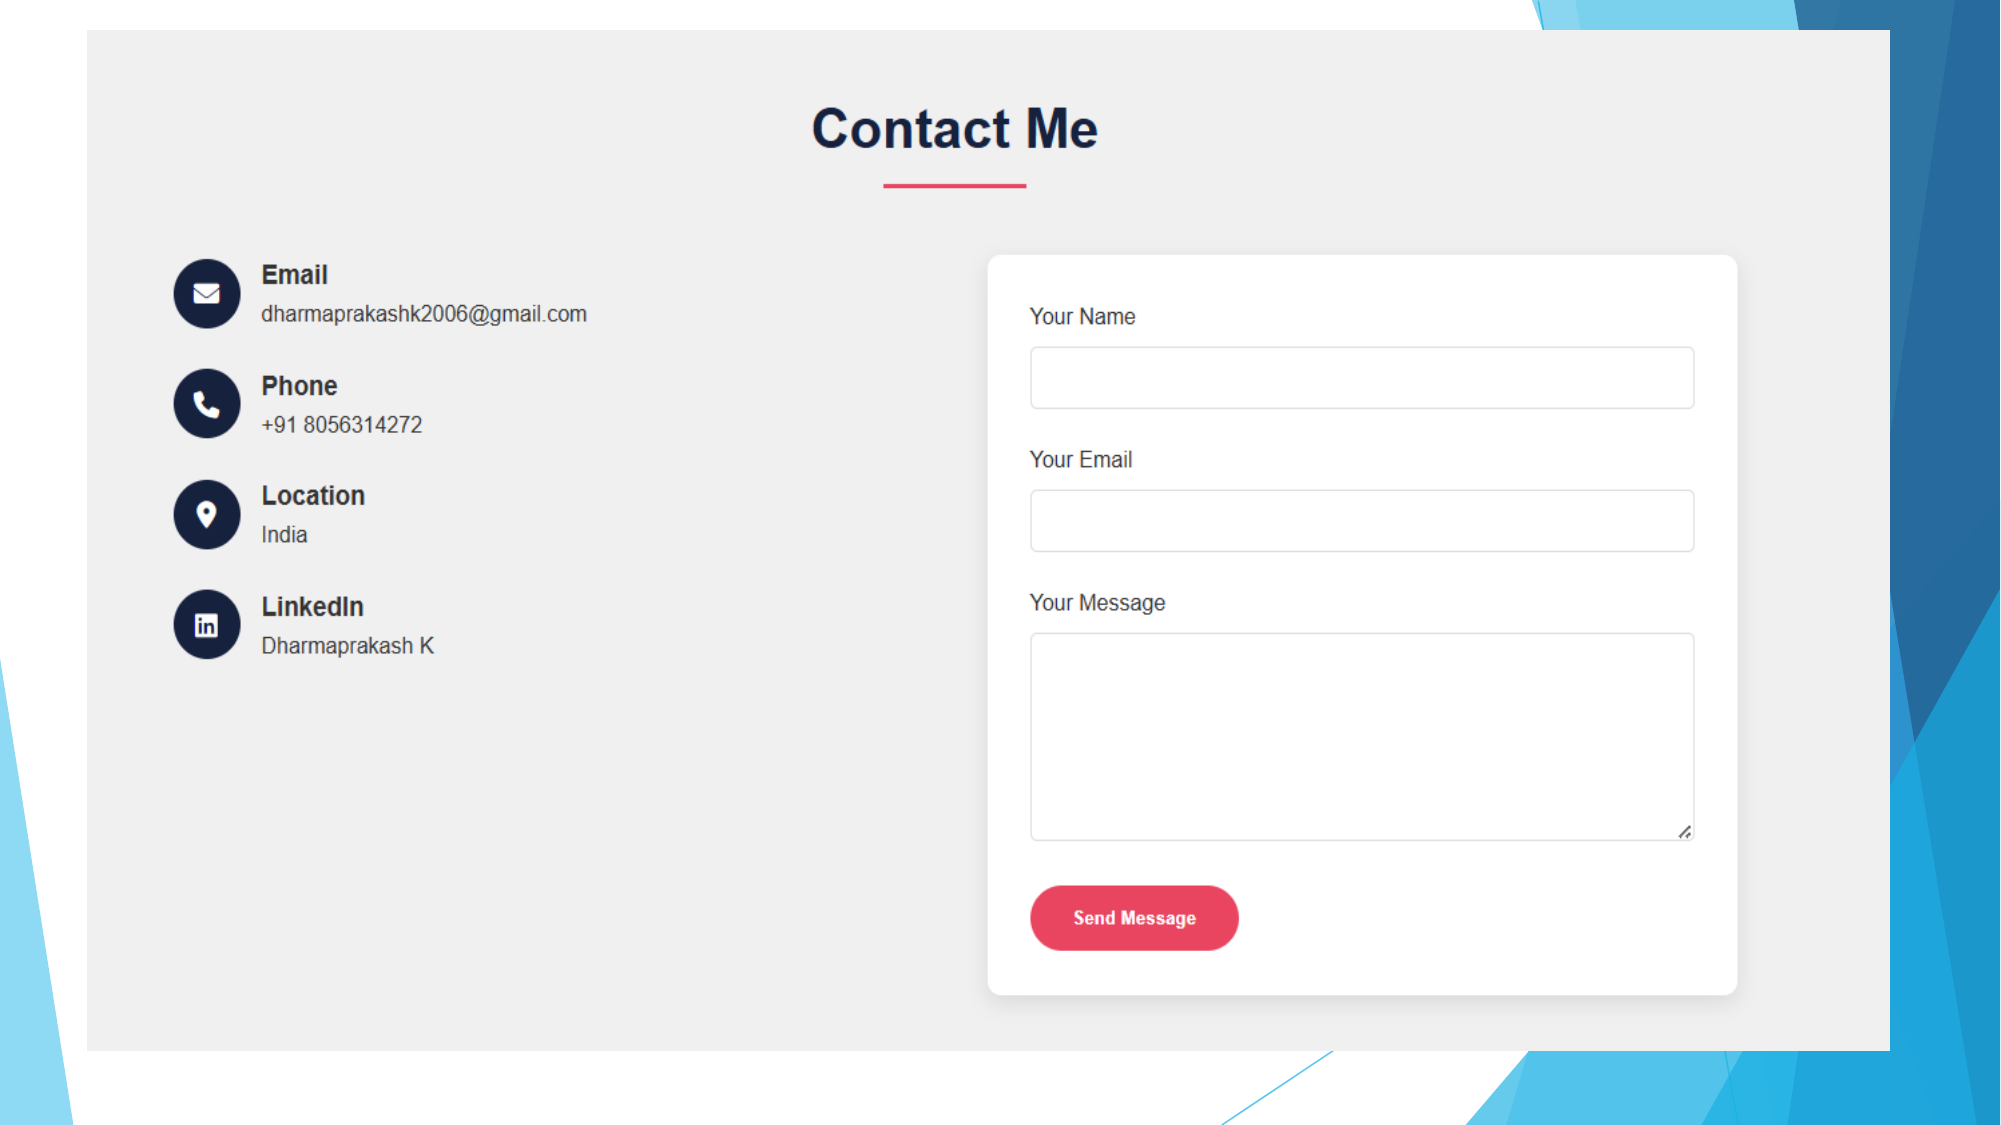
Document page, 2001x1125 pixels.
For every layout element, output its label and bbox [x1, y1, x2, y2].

picture [87, 30, 1890, 1051]
